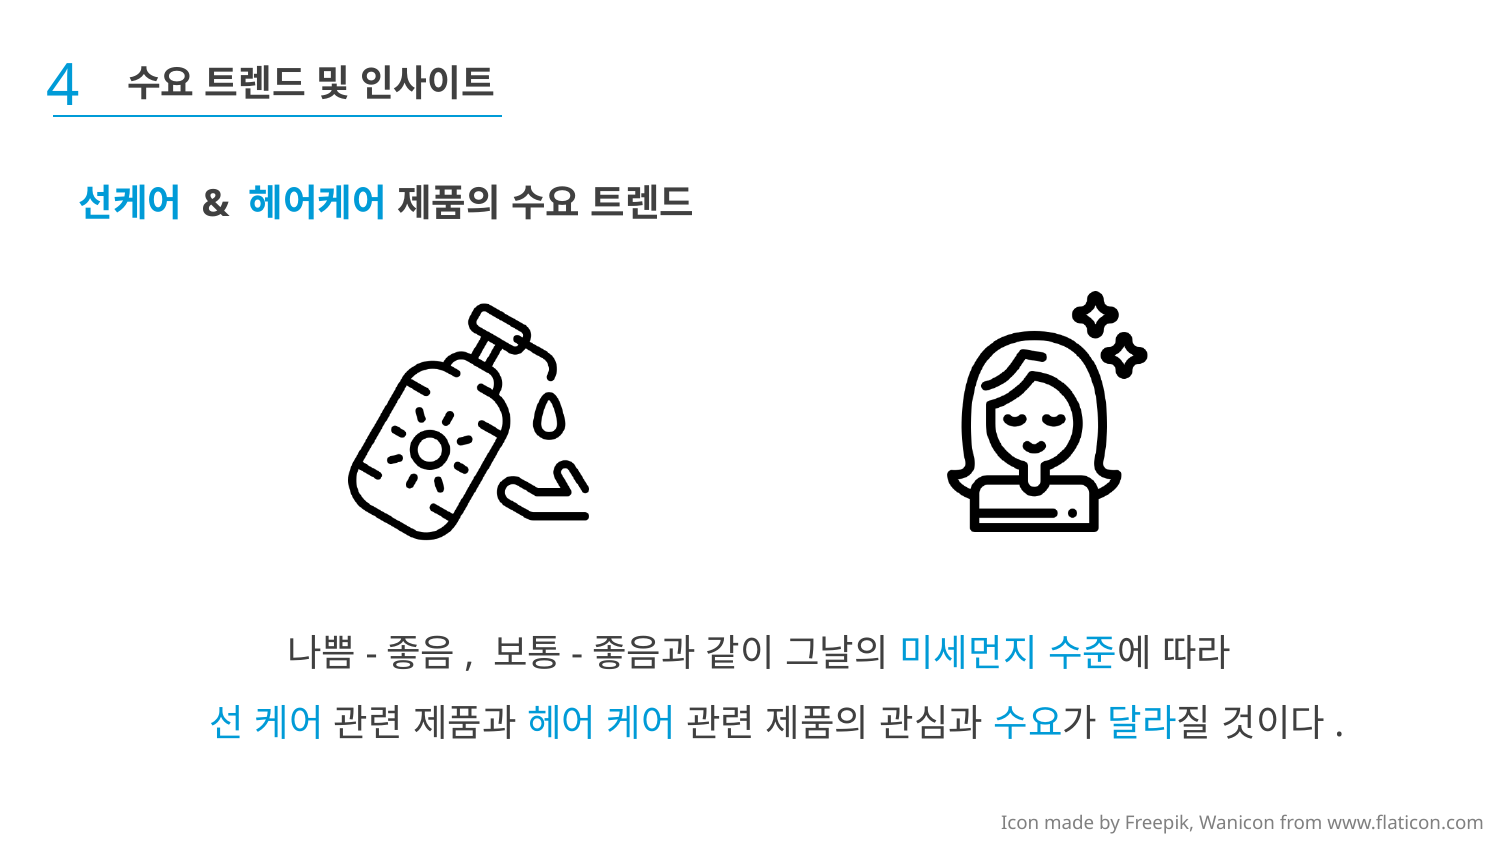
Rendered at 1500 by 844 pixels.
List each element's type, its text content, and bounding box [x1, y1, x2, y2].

text_box 선 케어 관련 제품과 헤어 케어 관련 제품의 관심과 수요가 달라질 것이다. [194, 691, 1447, 752]
text_box Icon made by Freepik, Wanicon from www.flaticon.com [986, 803, 1500, 841]
text_box 나쁨-좋음, 보통-좋음과 같이 그날의 미세먼지 수준에 따라 [272, 621, 1278, 682]
text_box 수요 트렌드 및 인사이트 [113, 52, 638, 112]
text_box 4 [29, 39, 113, 125]
text_box 선케어 & 헤어케어 제품의 수요 트렌드 [63, 171, 709, 232]
picture [348, 301, 589, 542]
picture [926, 291, 1168, 532]
